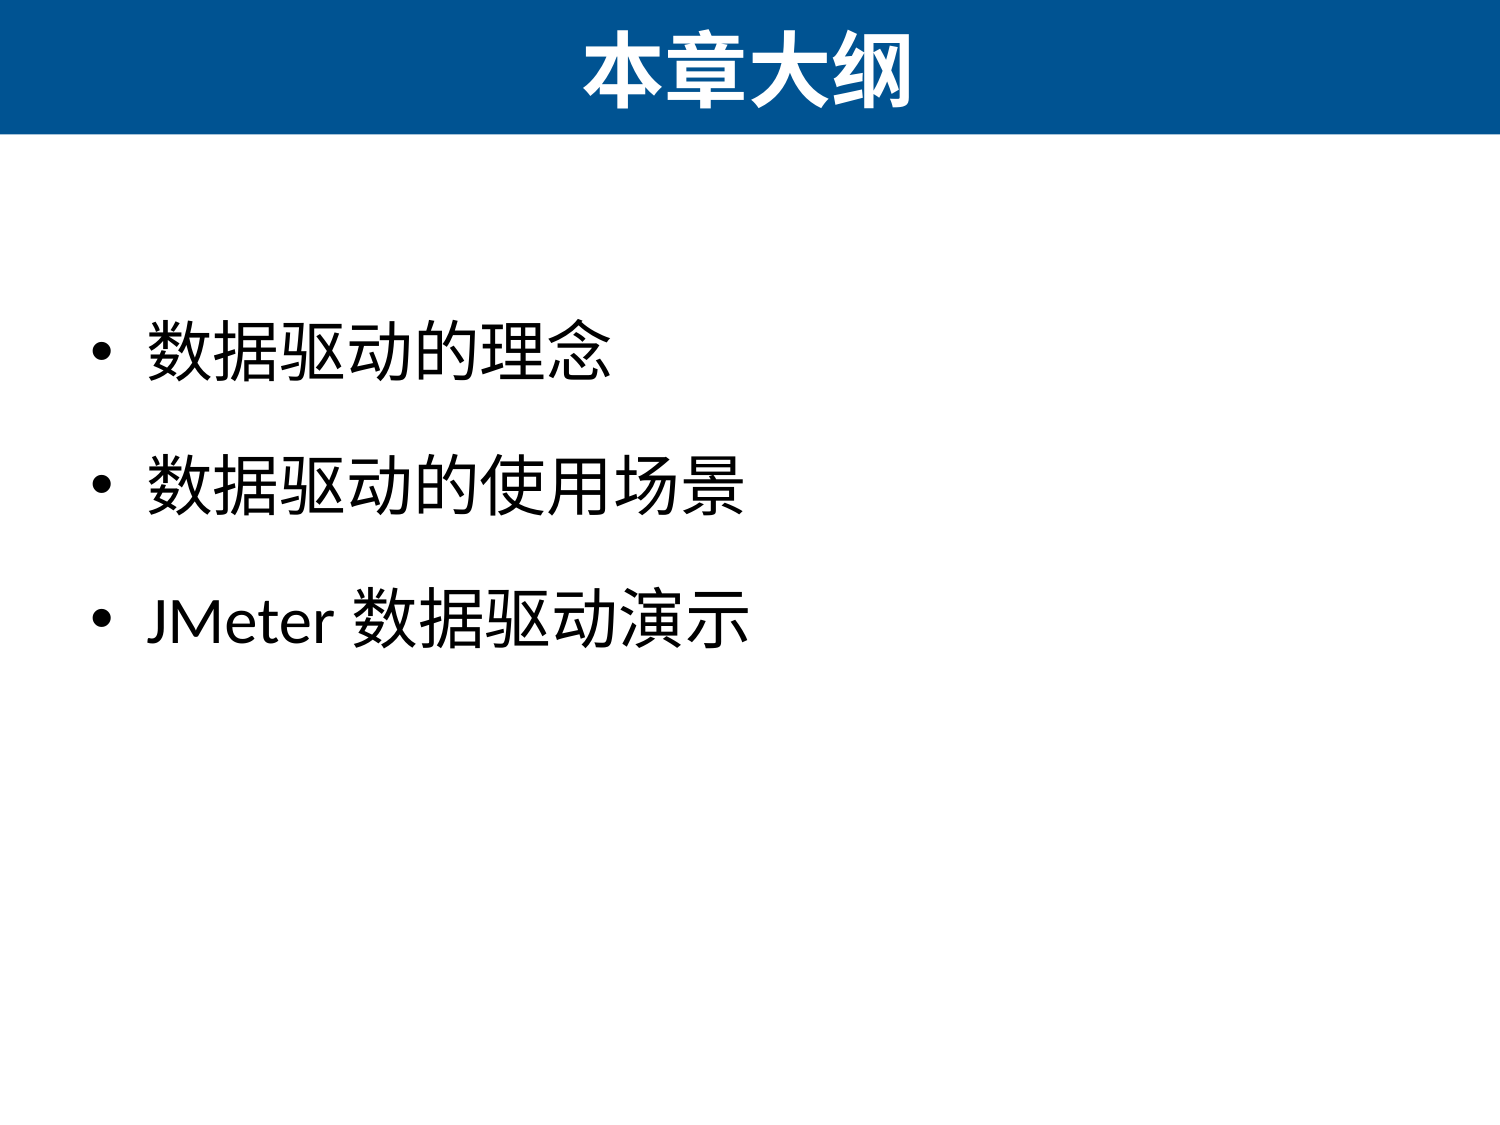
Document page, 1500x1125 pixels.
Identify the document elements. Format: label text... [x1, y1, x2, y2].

list 数据驱动的理念 数据驱动的使用场景 JMeter数据驱动演示 [75, 262, 1425, 1005]
title 本章大纲 [0, 0, 1500, 138]
